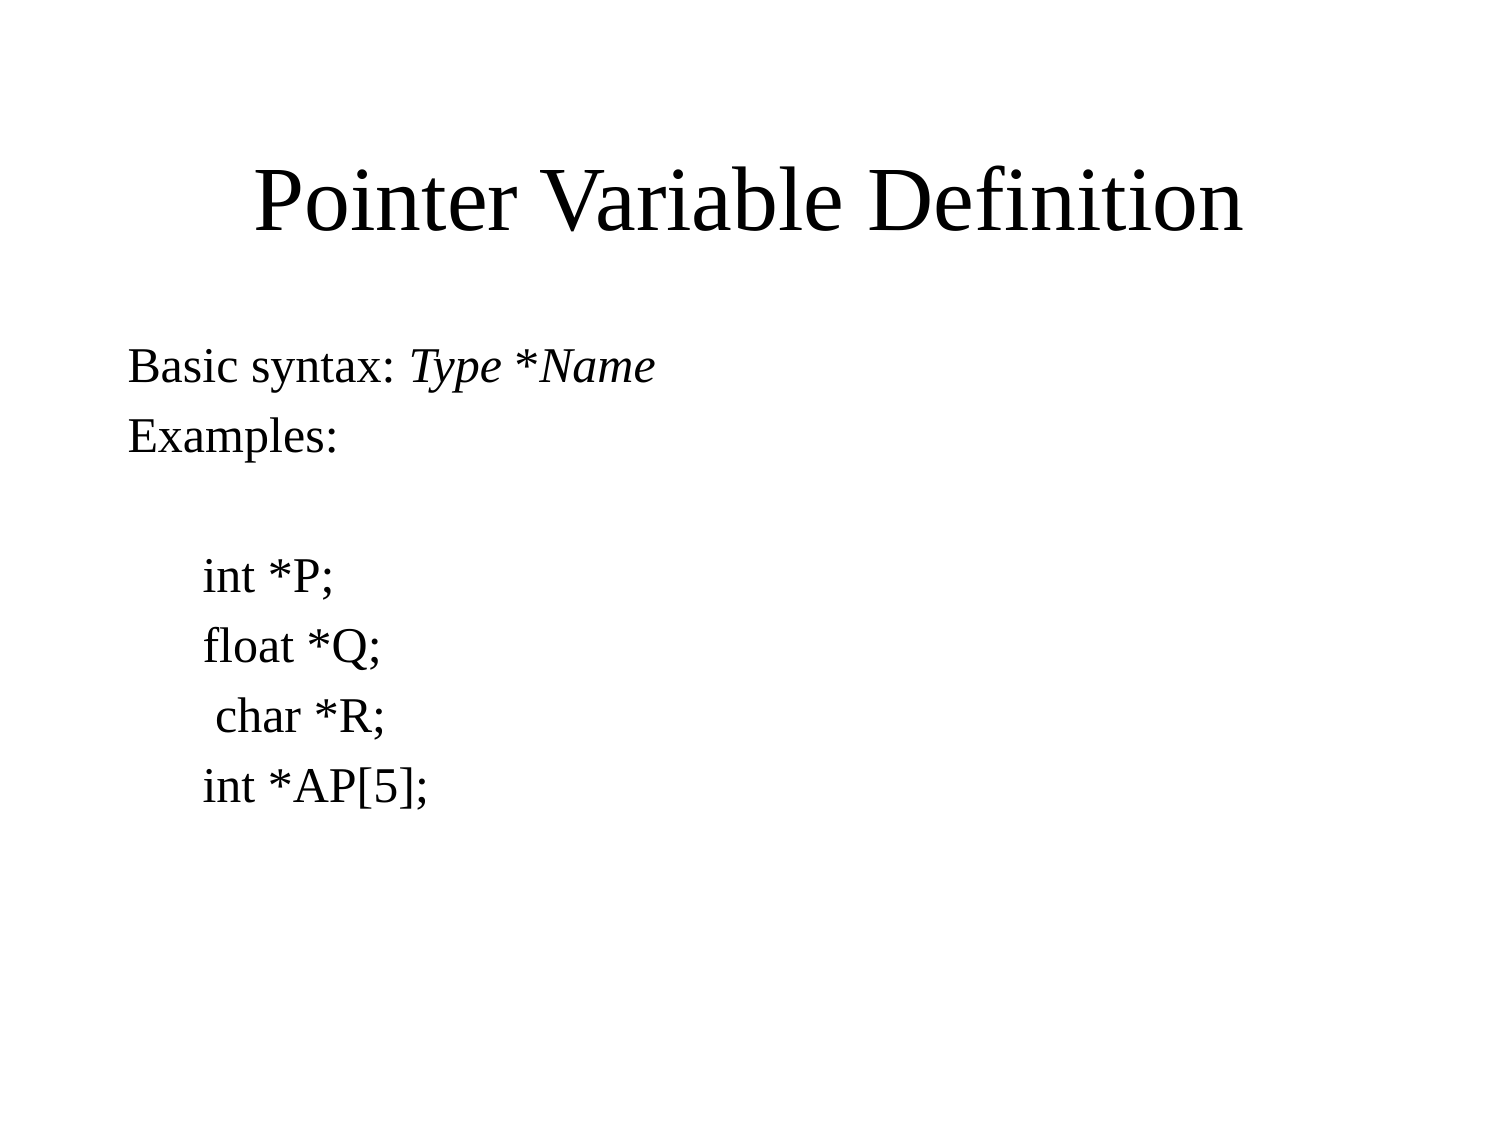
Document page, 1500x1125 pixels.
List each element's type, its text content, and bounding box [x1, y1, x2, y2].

title Pointer Variable Definition [112, 99, 1388, 288]
list Basic syntax: Type *Name Examples: int *P; float *Q; char *R; int *AP[5]; [112, 324, 1388, 1001]
